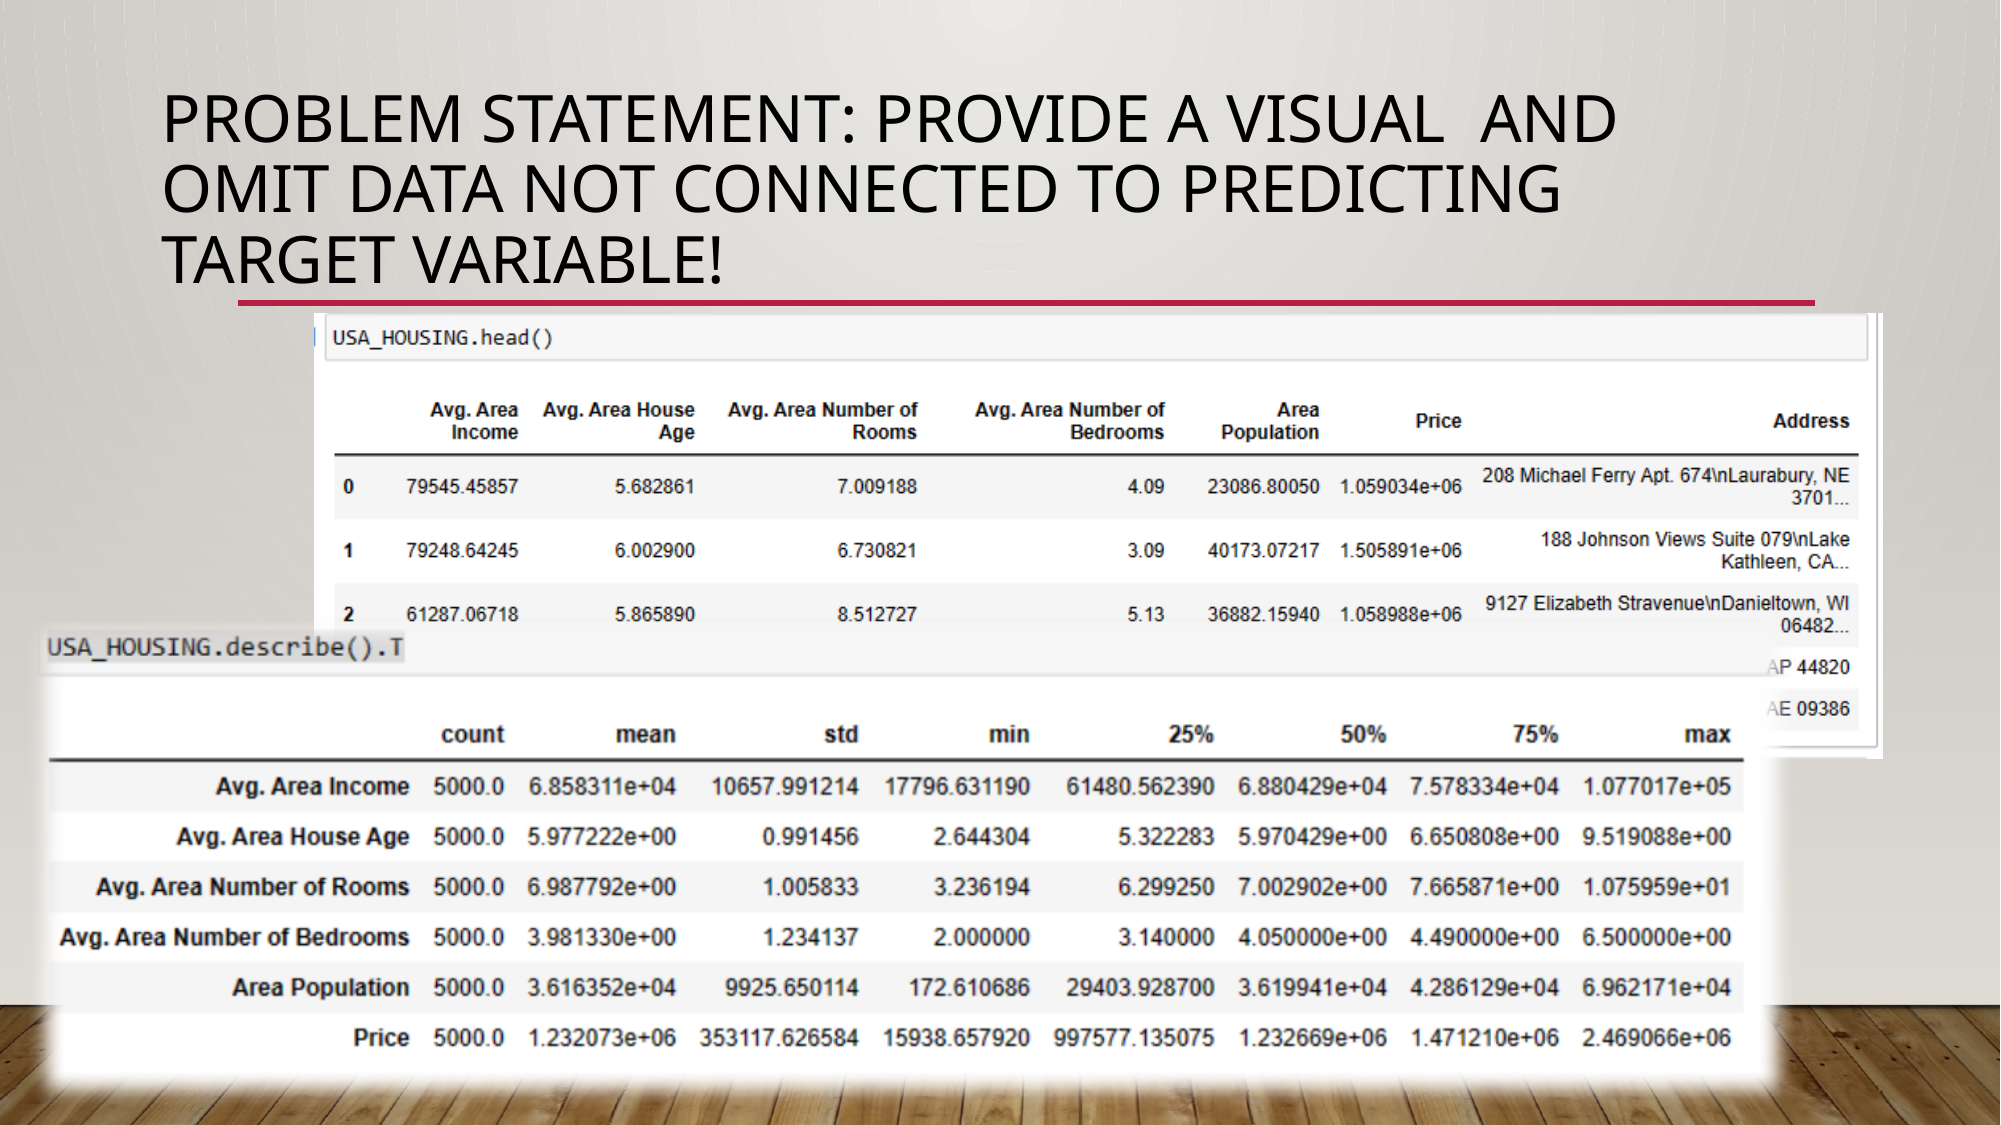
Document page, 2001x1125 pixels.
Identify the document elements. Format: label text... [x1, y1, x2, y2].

title Problem Statement: Provide a visual and omit data not connected to predicting target variable! [146, 78, 1814, 306]
picture [0, 1005, 2000, 1125]
picture [314, 313, 1883, 759]
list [27, 614, 1796, 1108]
